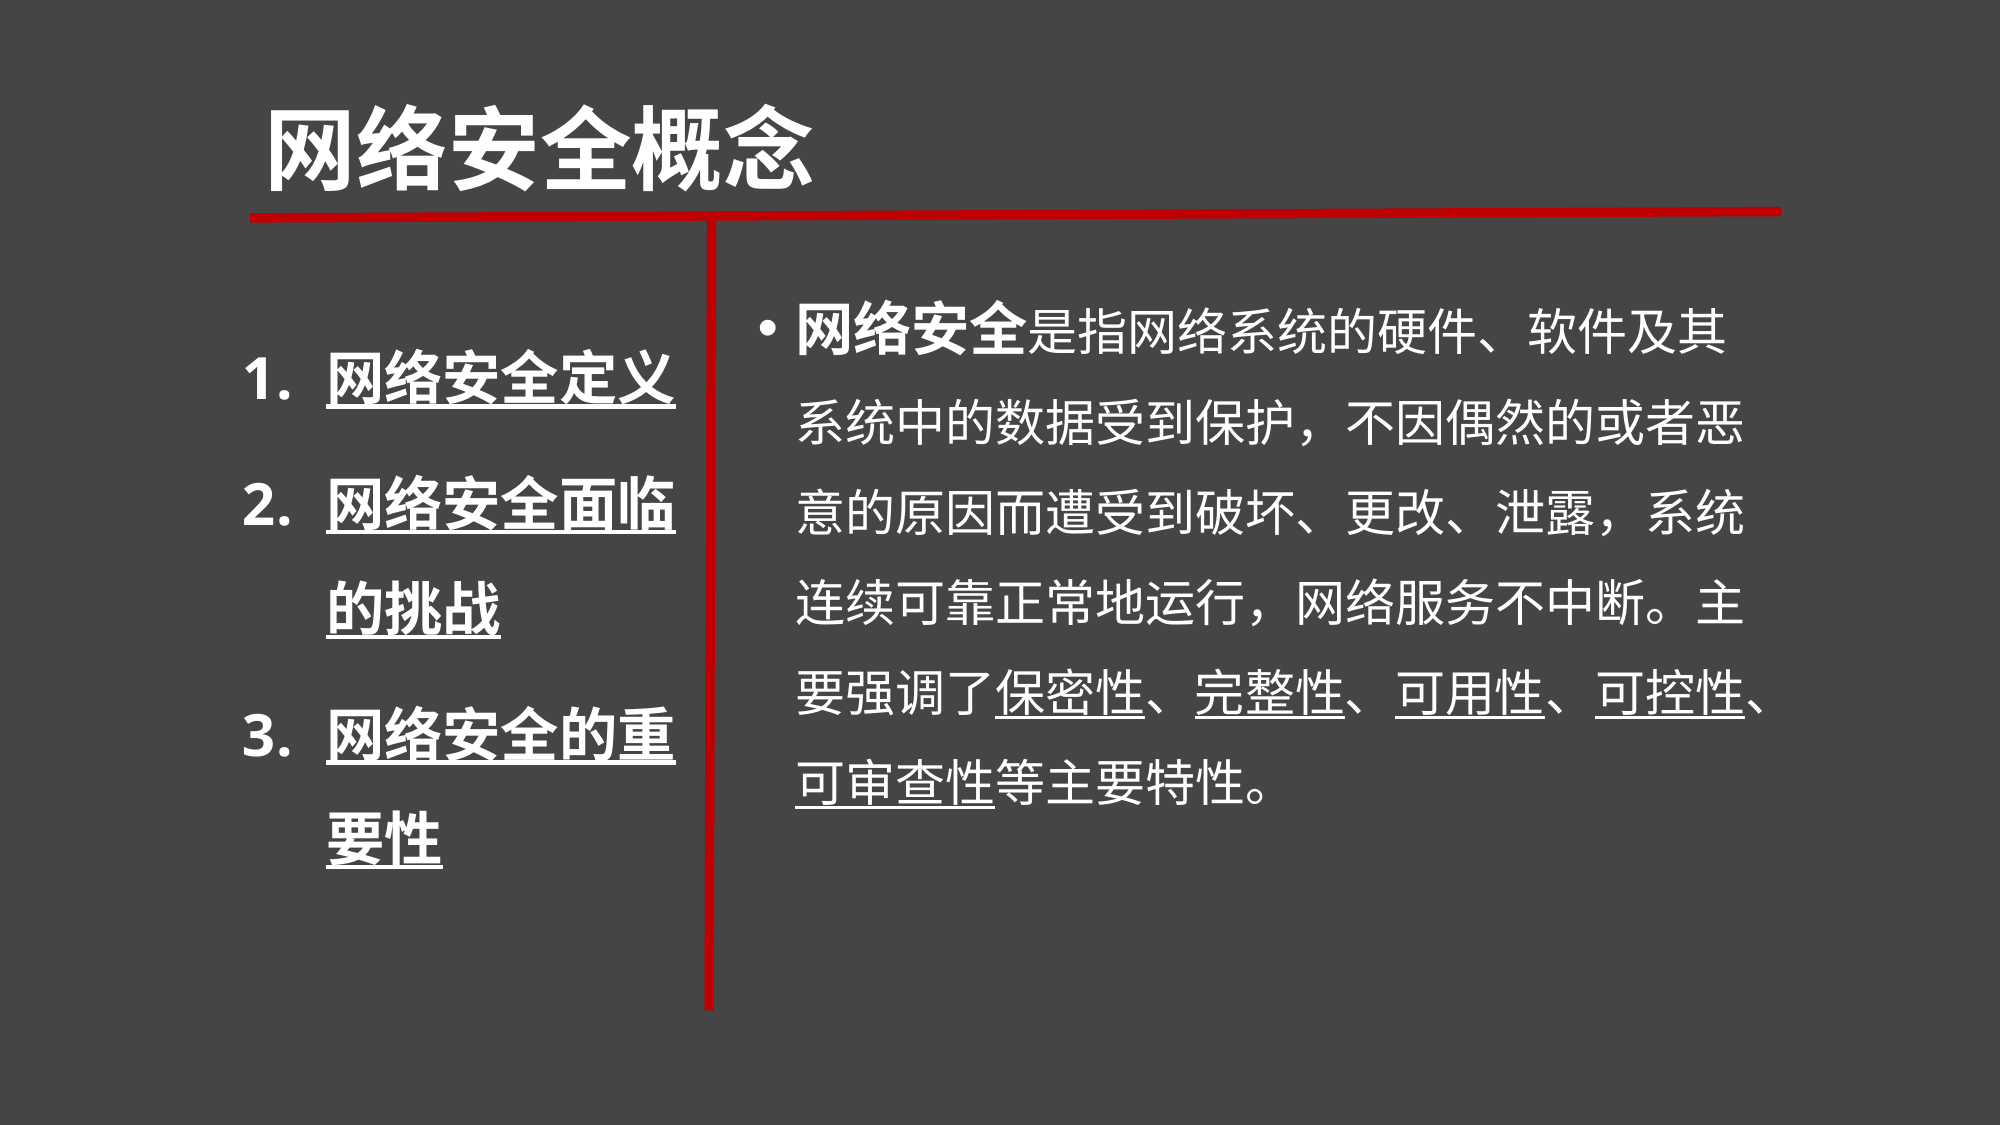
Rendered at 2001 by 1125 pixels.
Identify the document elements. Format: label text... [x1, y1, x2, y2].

list 网络安全是指网络系统的硬件、软件及其系统中的数据受到保护，不因偶然的或者恶意的原因而遭受到破坏、更改、泄露，系统连续可靠正常地运行，网络服务不中断。主要强调了保密性、完整性、可用性、可控性、可审查性等主要特性。 [742, 249, 1782, 1011]
list 网络安全定义 网络安全面临的挑战 网络安全的重要性 [226, 299, 708, 1014]
title 网络安全概念 [249, 99, 1782, 318]
